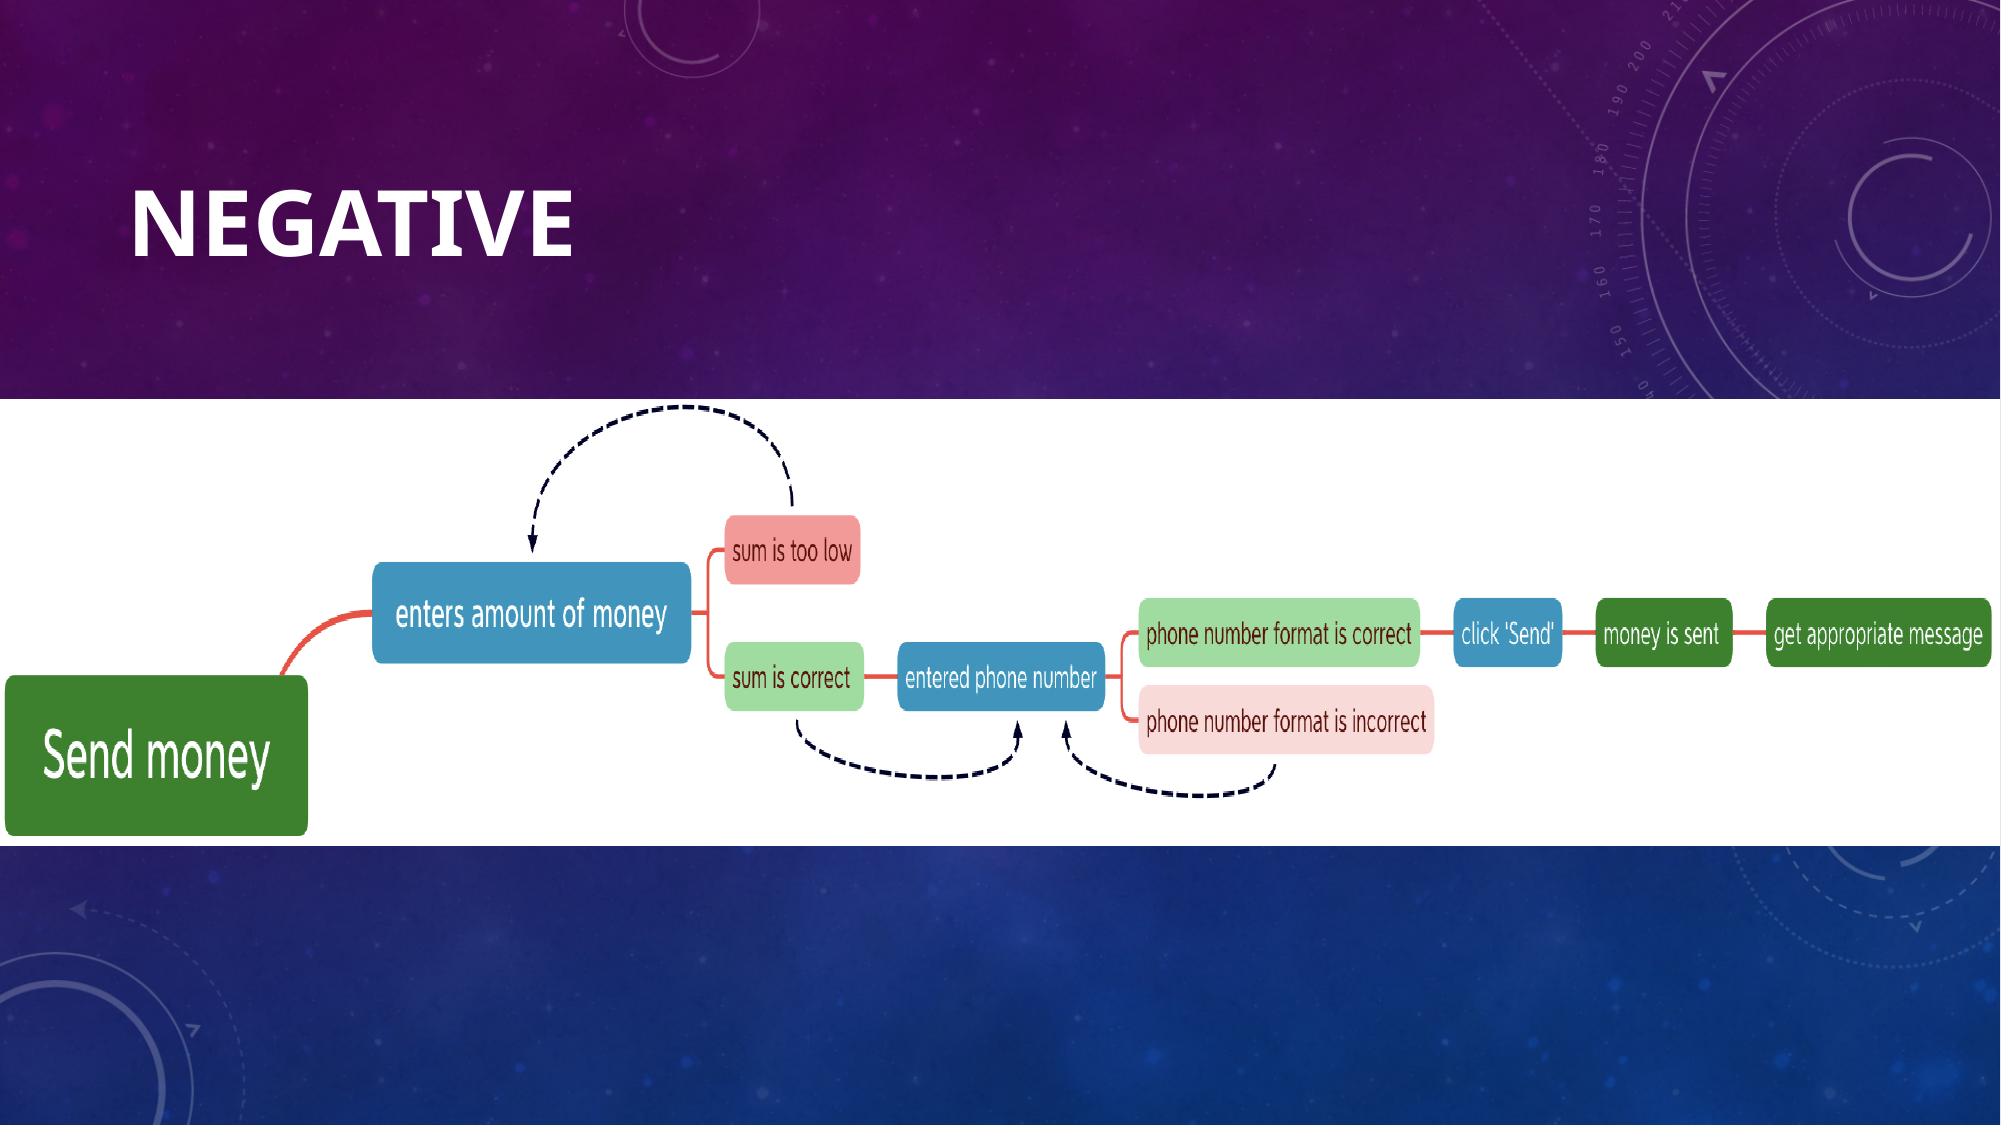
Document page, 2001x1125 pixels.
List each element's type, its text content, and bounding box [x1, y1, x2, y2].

picture [0, 0, 2001, 1125]
title Negative [112, 99, 1775, 339]
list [0, 399, 2000, 846]
